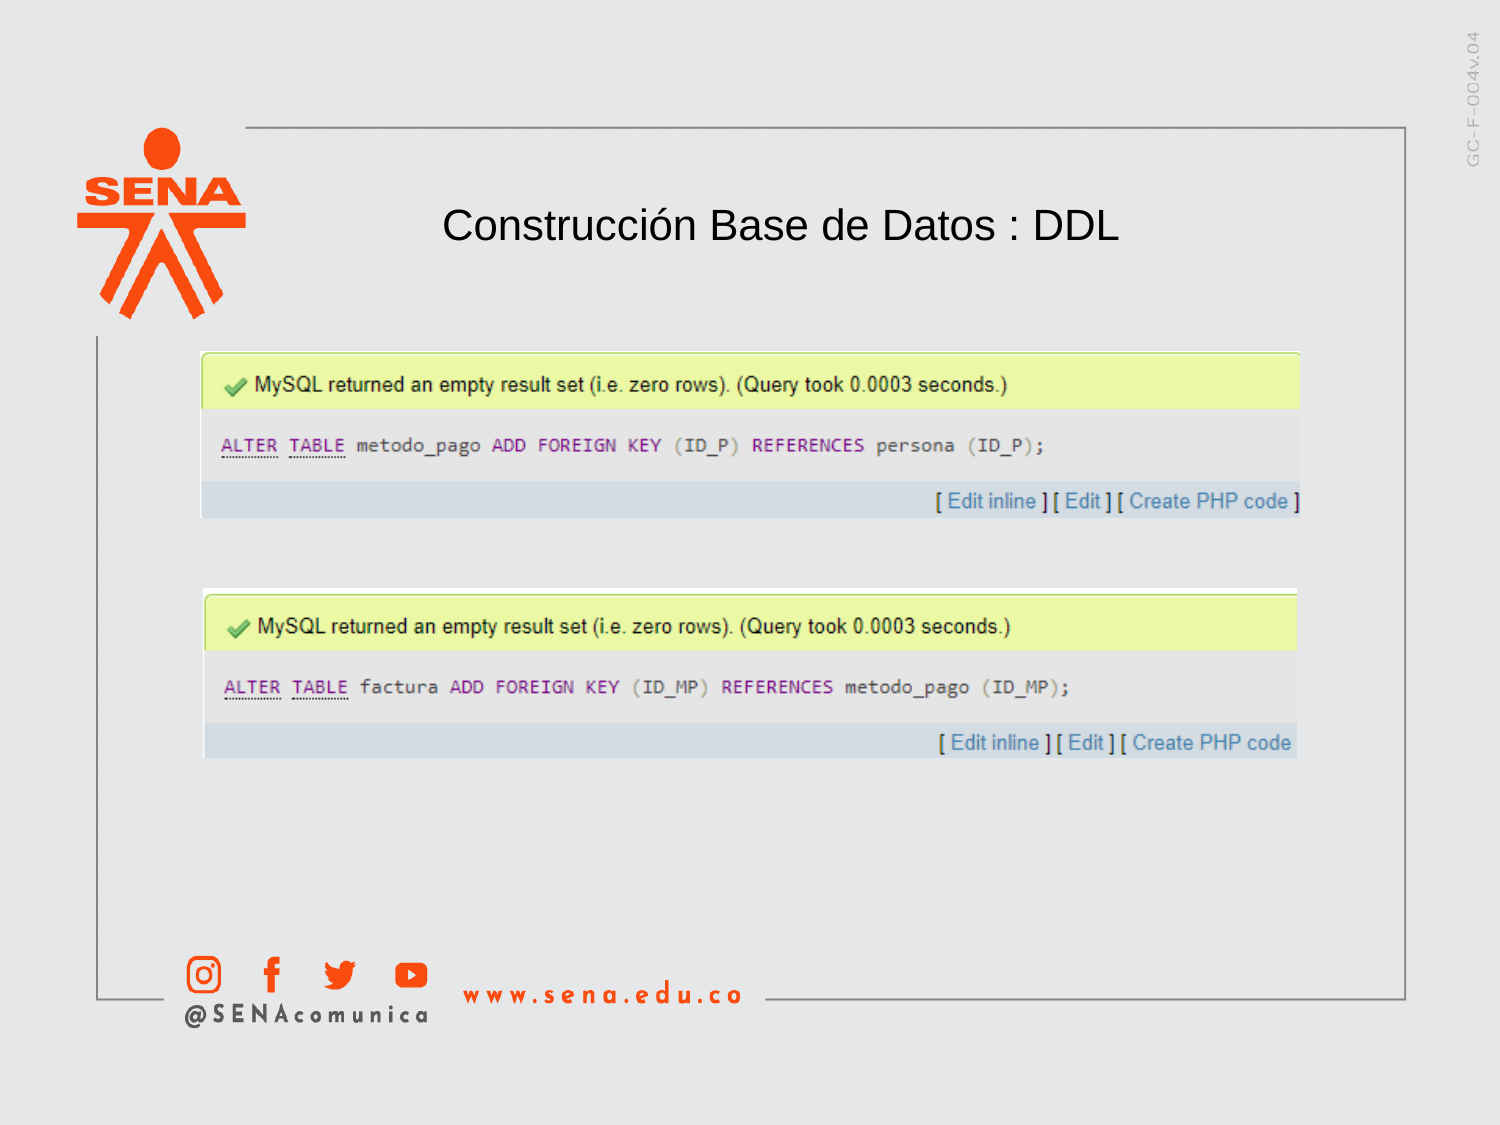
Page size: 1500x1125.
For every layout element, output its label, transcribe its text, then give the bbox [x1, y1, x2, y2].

picture [0, 0, 1500, 1125]
title Construcción Base de Datos : DDL [215, 172, 1347, 281]
